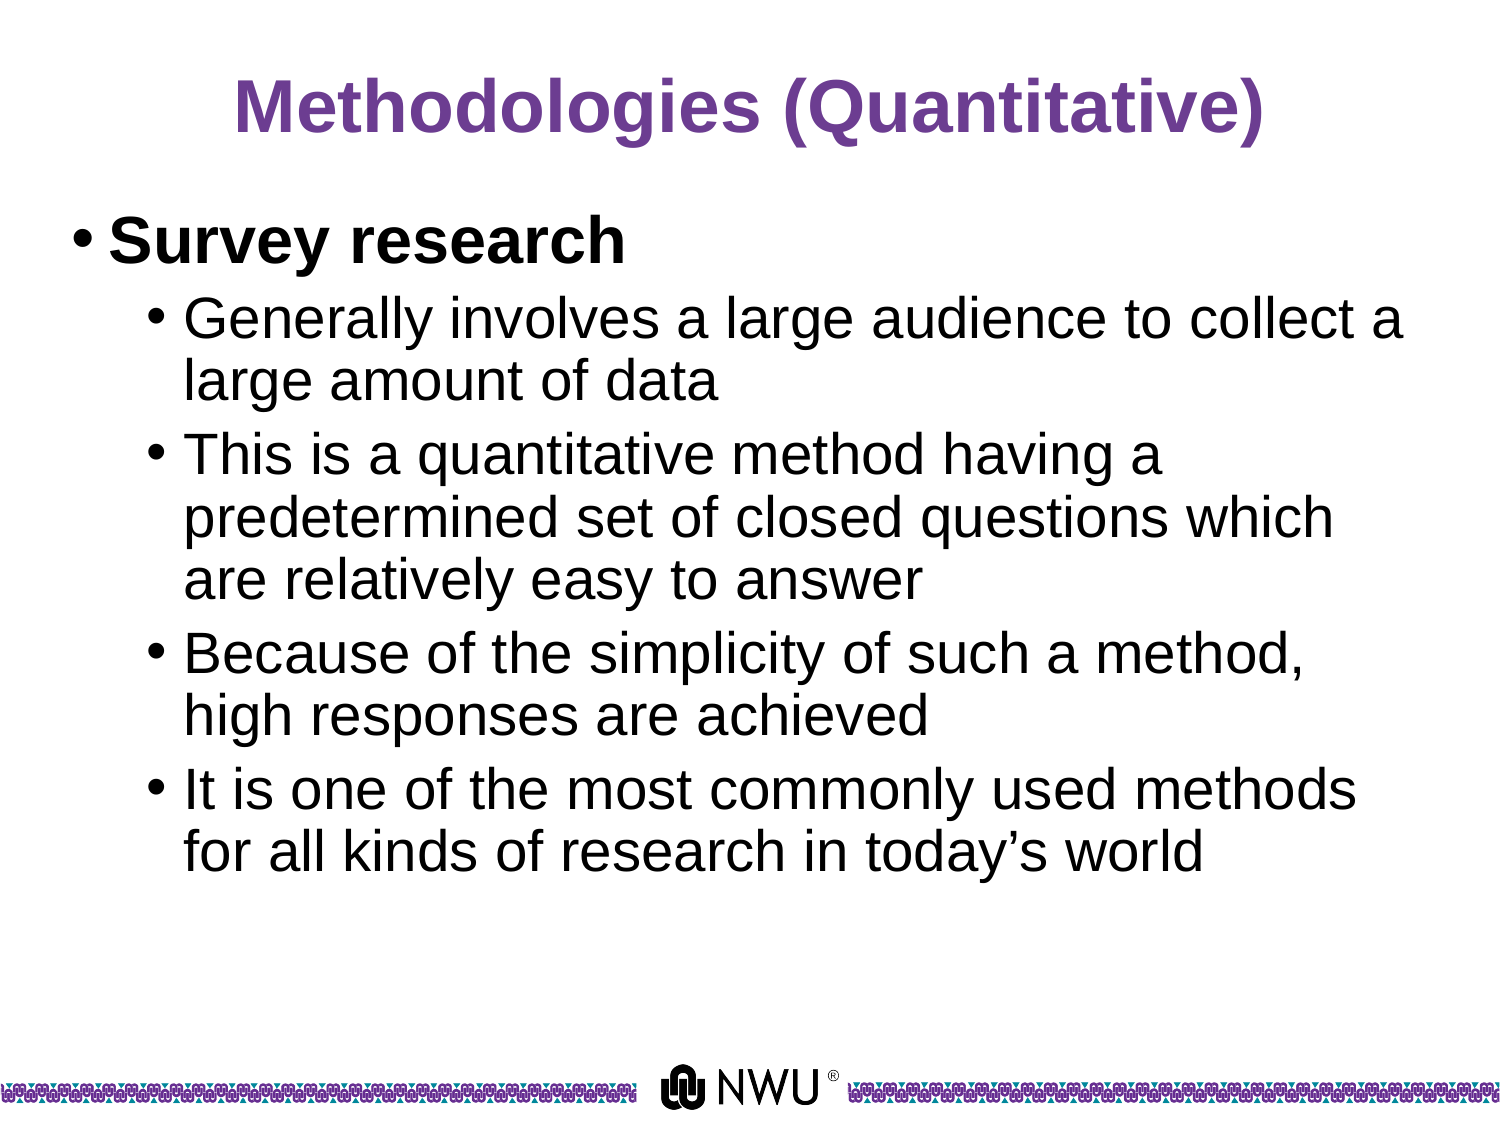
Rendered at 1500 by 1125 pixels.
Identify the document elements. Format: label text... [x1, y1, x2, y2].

picture [847, 1080, 1500, 1105]
title Methodologies (Quantitative) [56, 59, 1444, 152]
list Survey research Generally involves a large audience to collect a large amount of data This is a quantitative method having a predetermined set of closed questions which are relatively easy to answer Because of the simplicity of such a method, high responses are achieved It is one of the most commonly used methods for all kinds of research in today’s world [56, 197, 1444, 1049]
picture [0, 1081, 637, 1105]
picture [661, 1064, 839, 1110]
